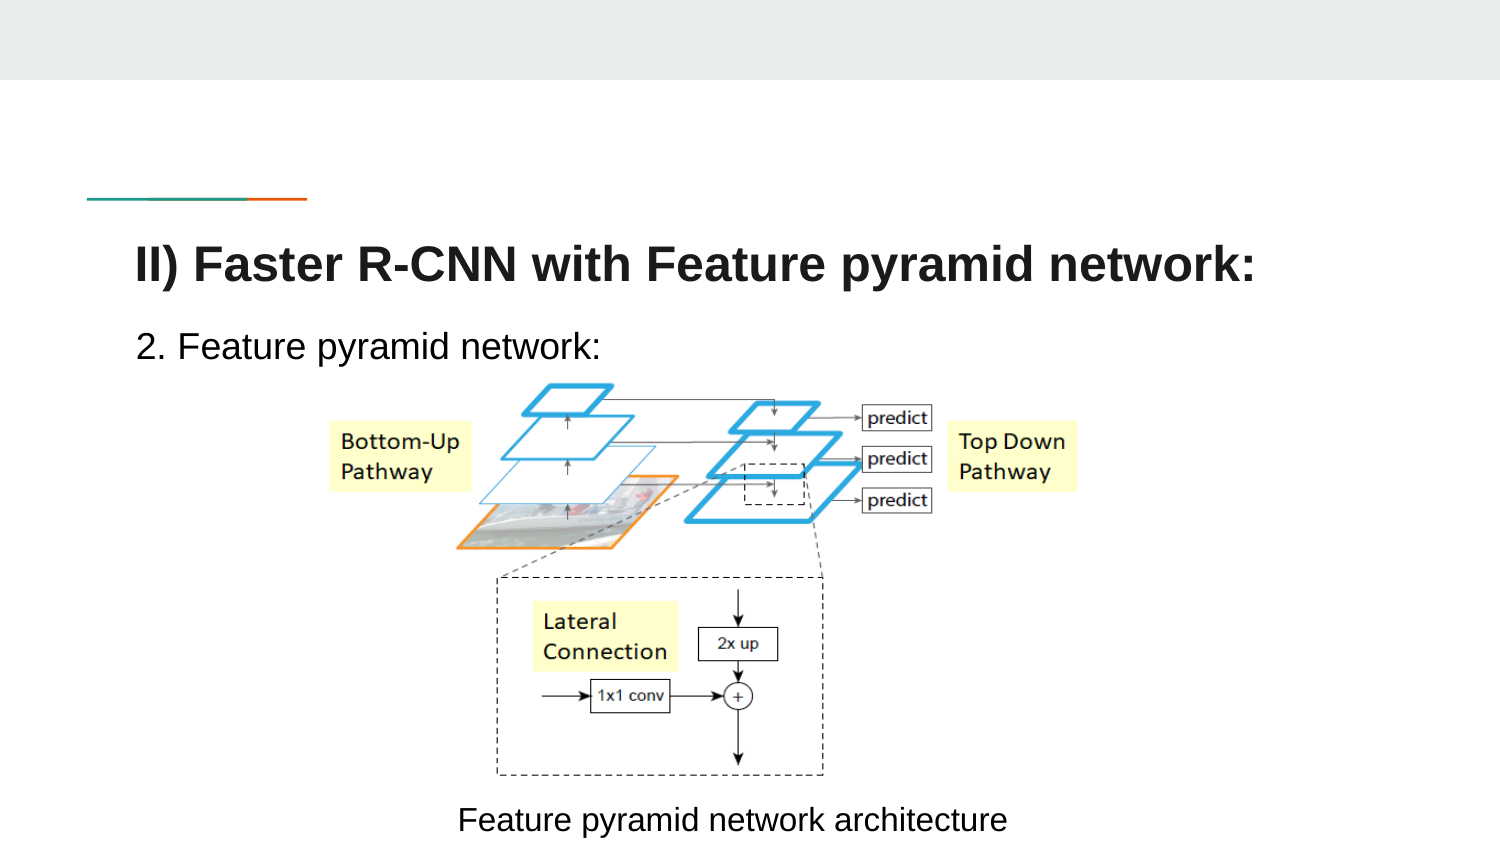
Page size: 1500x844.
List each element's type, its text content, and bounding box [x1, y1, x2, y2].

picture [324, 372, 1083, 783]
title II) Faster R-CNN with Feature pyramid network: [119, 216, 1381, 305]
text_box 2. Feature pyramid network: [120, 306, 762, 382]
text_box Feature pyramid network architecture [405, 791, 1062, 844]
